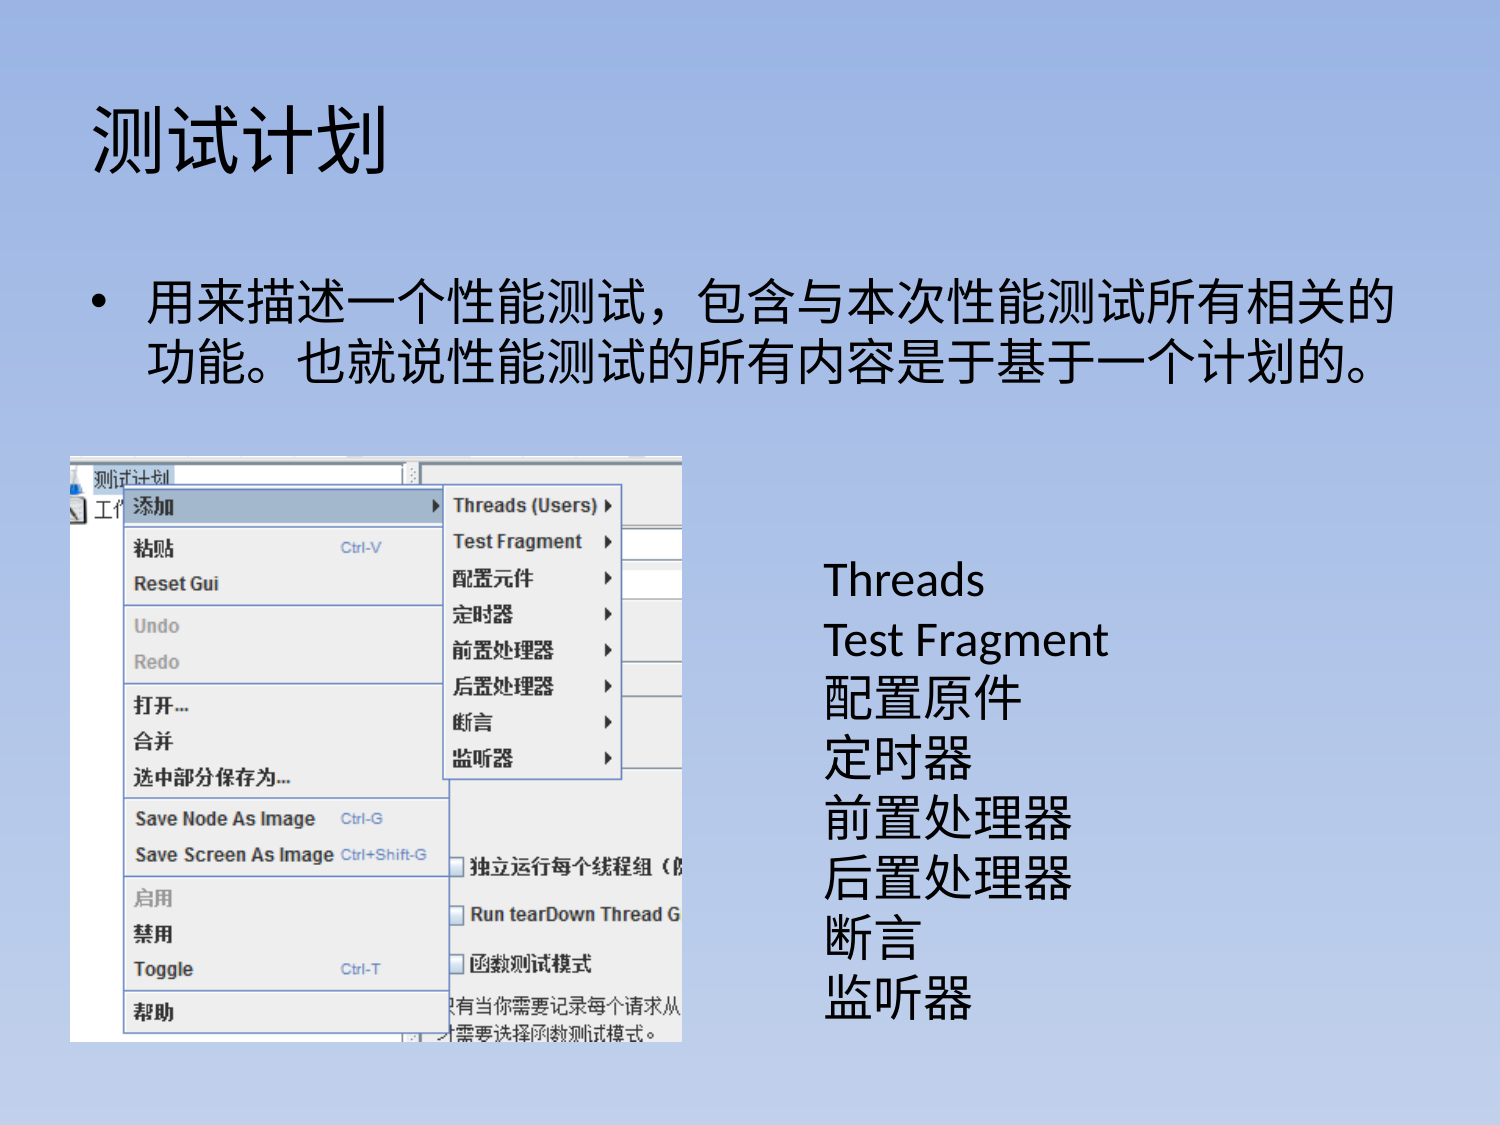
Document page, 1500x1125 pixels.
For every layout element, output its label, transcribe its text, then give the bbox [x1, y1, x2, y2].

picture [70, 456, 682, 1042]
text_box Threads Test Fragment 配置原件 定时器 前置处理器 后置处理器 断言 监听器 [808, 538, 1196, 1034]
list 用来描述一个性能测试，包含与本次性能测试所有相关的功能。也就说性能测试的所有内容是于基于一个计划的。 [75, 262, 1425, 1005]
title 测试计划 [75, 45, 1425, 233]
